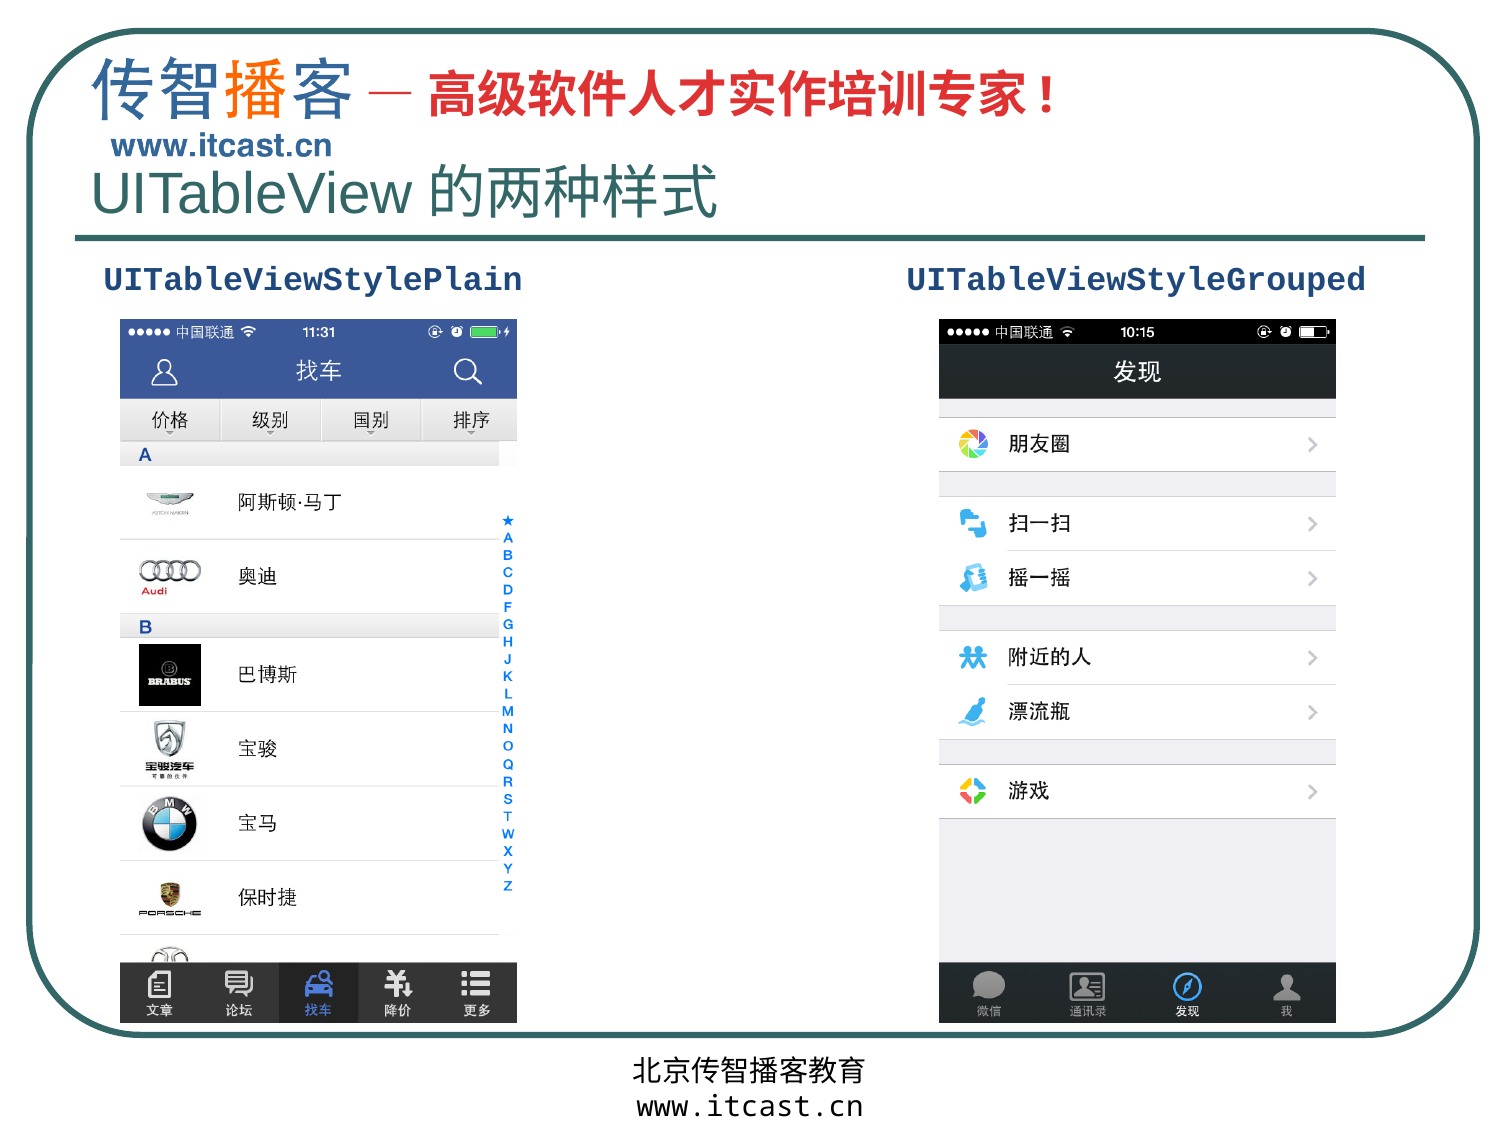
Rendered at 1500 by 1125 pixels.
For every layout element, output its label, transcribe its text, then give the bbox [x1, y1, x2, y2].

title UITableView的两种样式 [75, 45, 1425, 233]
text_box UITableViewStylePlain [88, 244, 561, 304]
text_box UITableViewStyleGrouped [891, 245, 1388, 305]
picture [939, 319, 1337, 1023]
picture [119, 319, 517, 1023]
